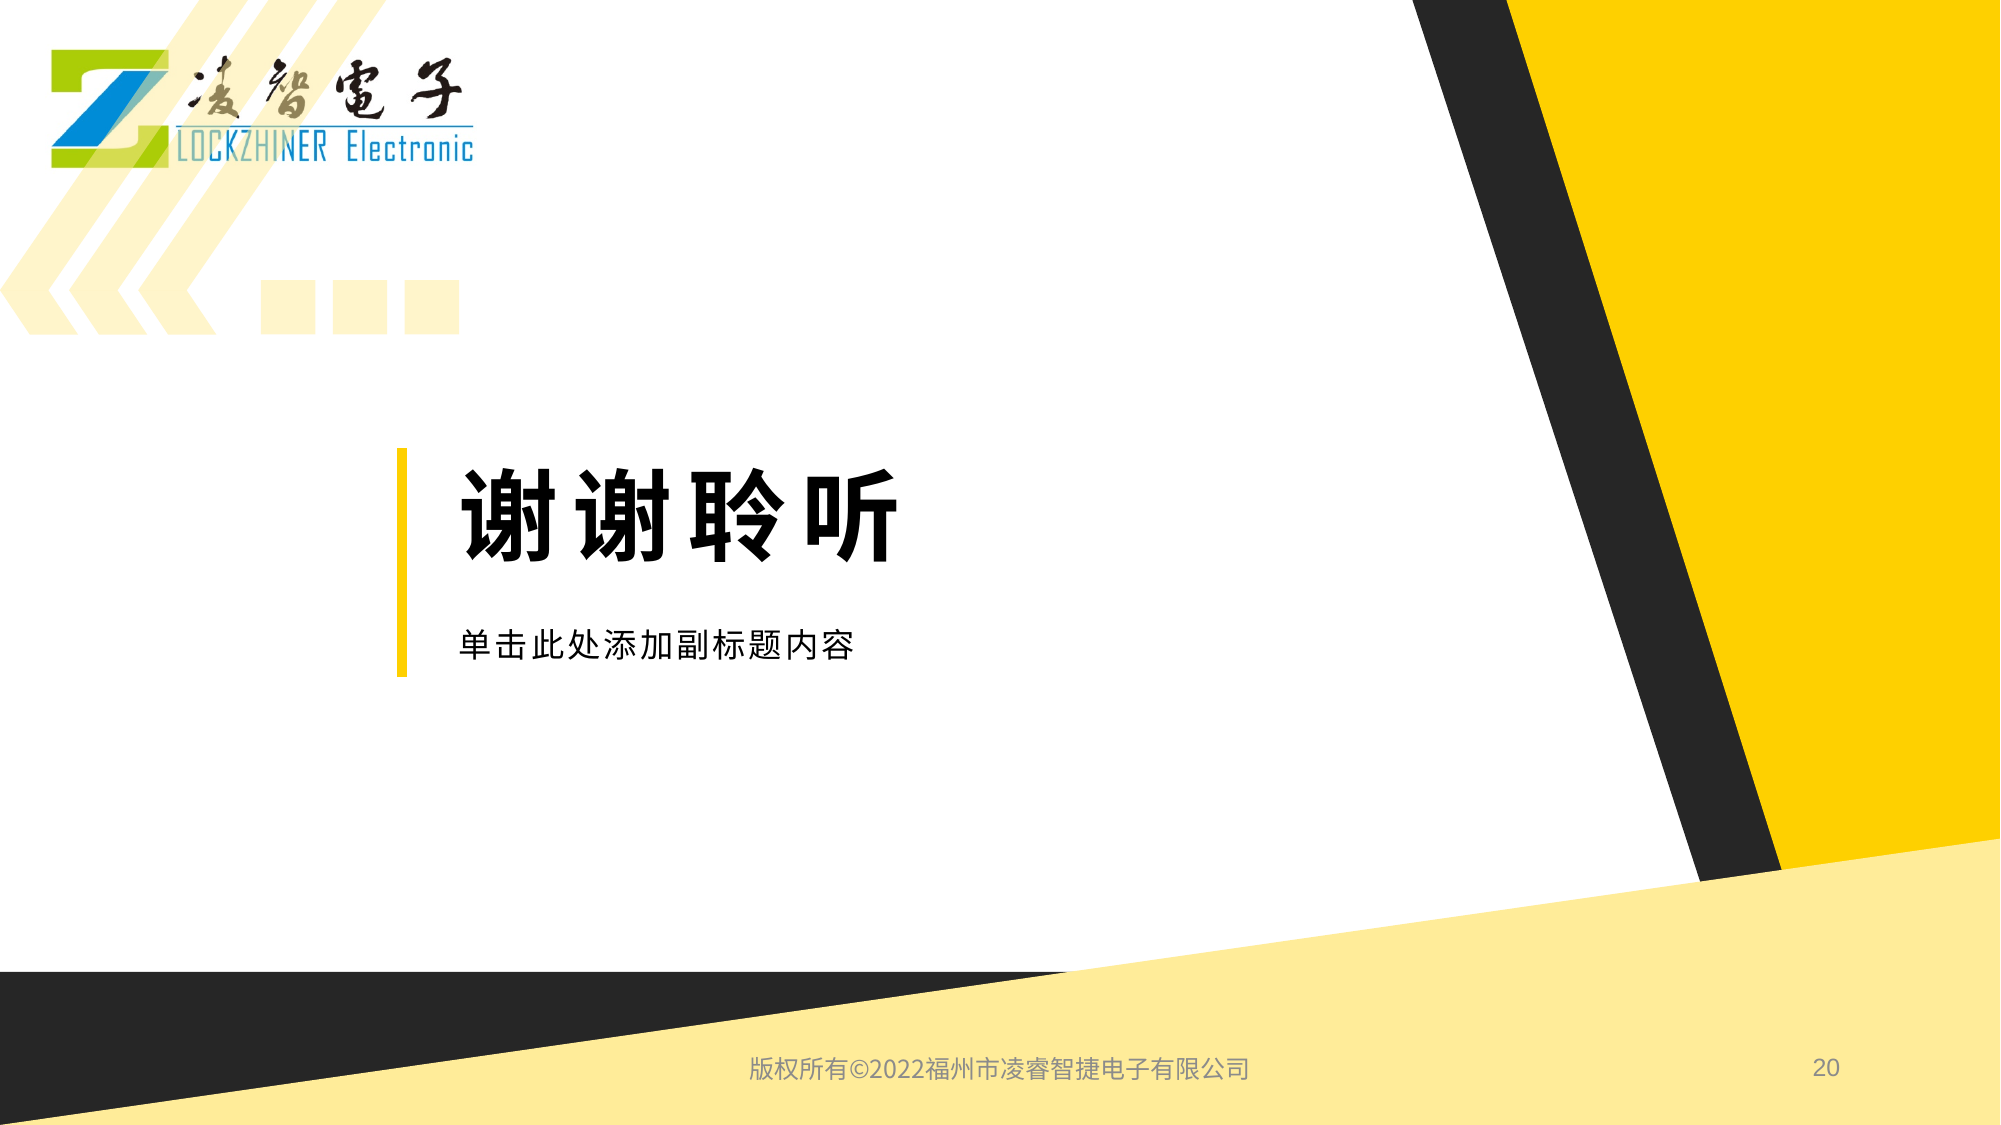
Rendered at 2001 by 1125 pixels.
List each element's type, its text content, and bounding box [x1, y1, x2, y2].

picture [199, 44, 306, 174]
picture [45, 44, 168, 174]
slide_number 20 [1412, 1041, 1856, 1094]
picture [67, 75, 142, 144]
title 谢谢聆听 [443, 447, 1157, 582]
footer 版权所有©2022福州市凌睿智捷电子有限公司 [675, 1041, 1325, 1094]
list 单击此处添加副标题内容 [443, 604, 1157, 678]
picture [268, 44, 477, 174]
picture [130, 44, 237, 174]
